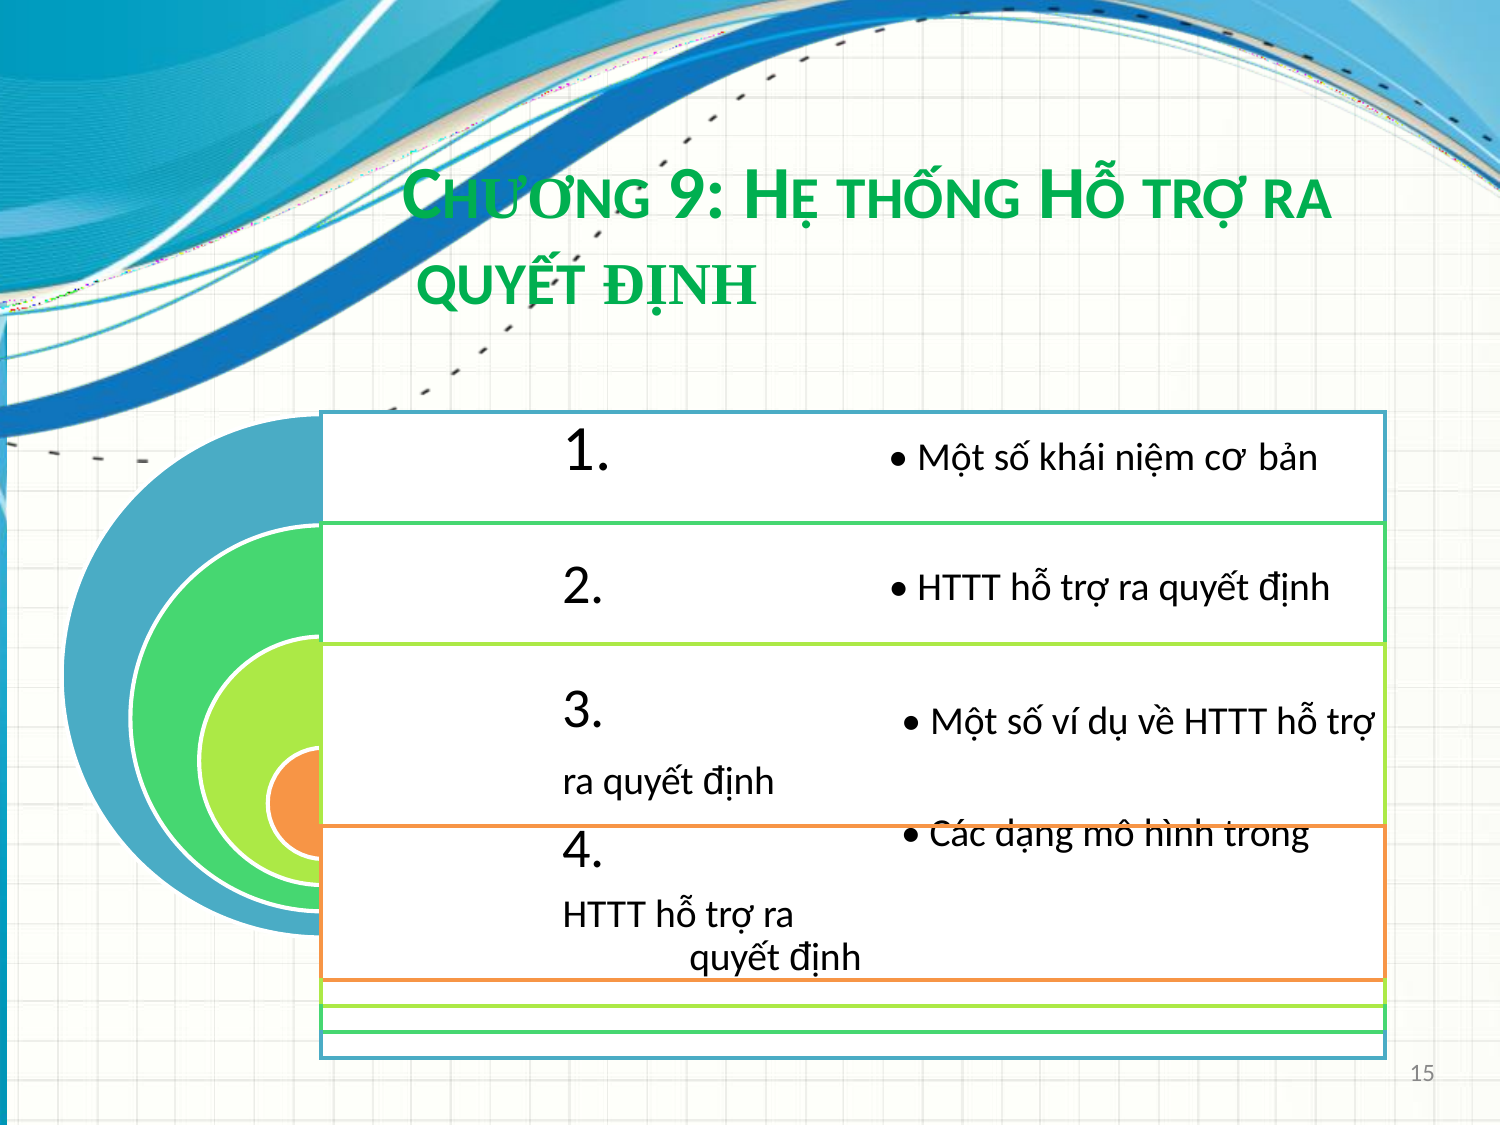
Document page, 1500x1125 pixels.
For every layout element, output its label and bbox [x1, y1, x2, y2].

text_box [0, 0, 1500, 1125]
text_box [59, 411, 326, 940]
